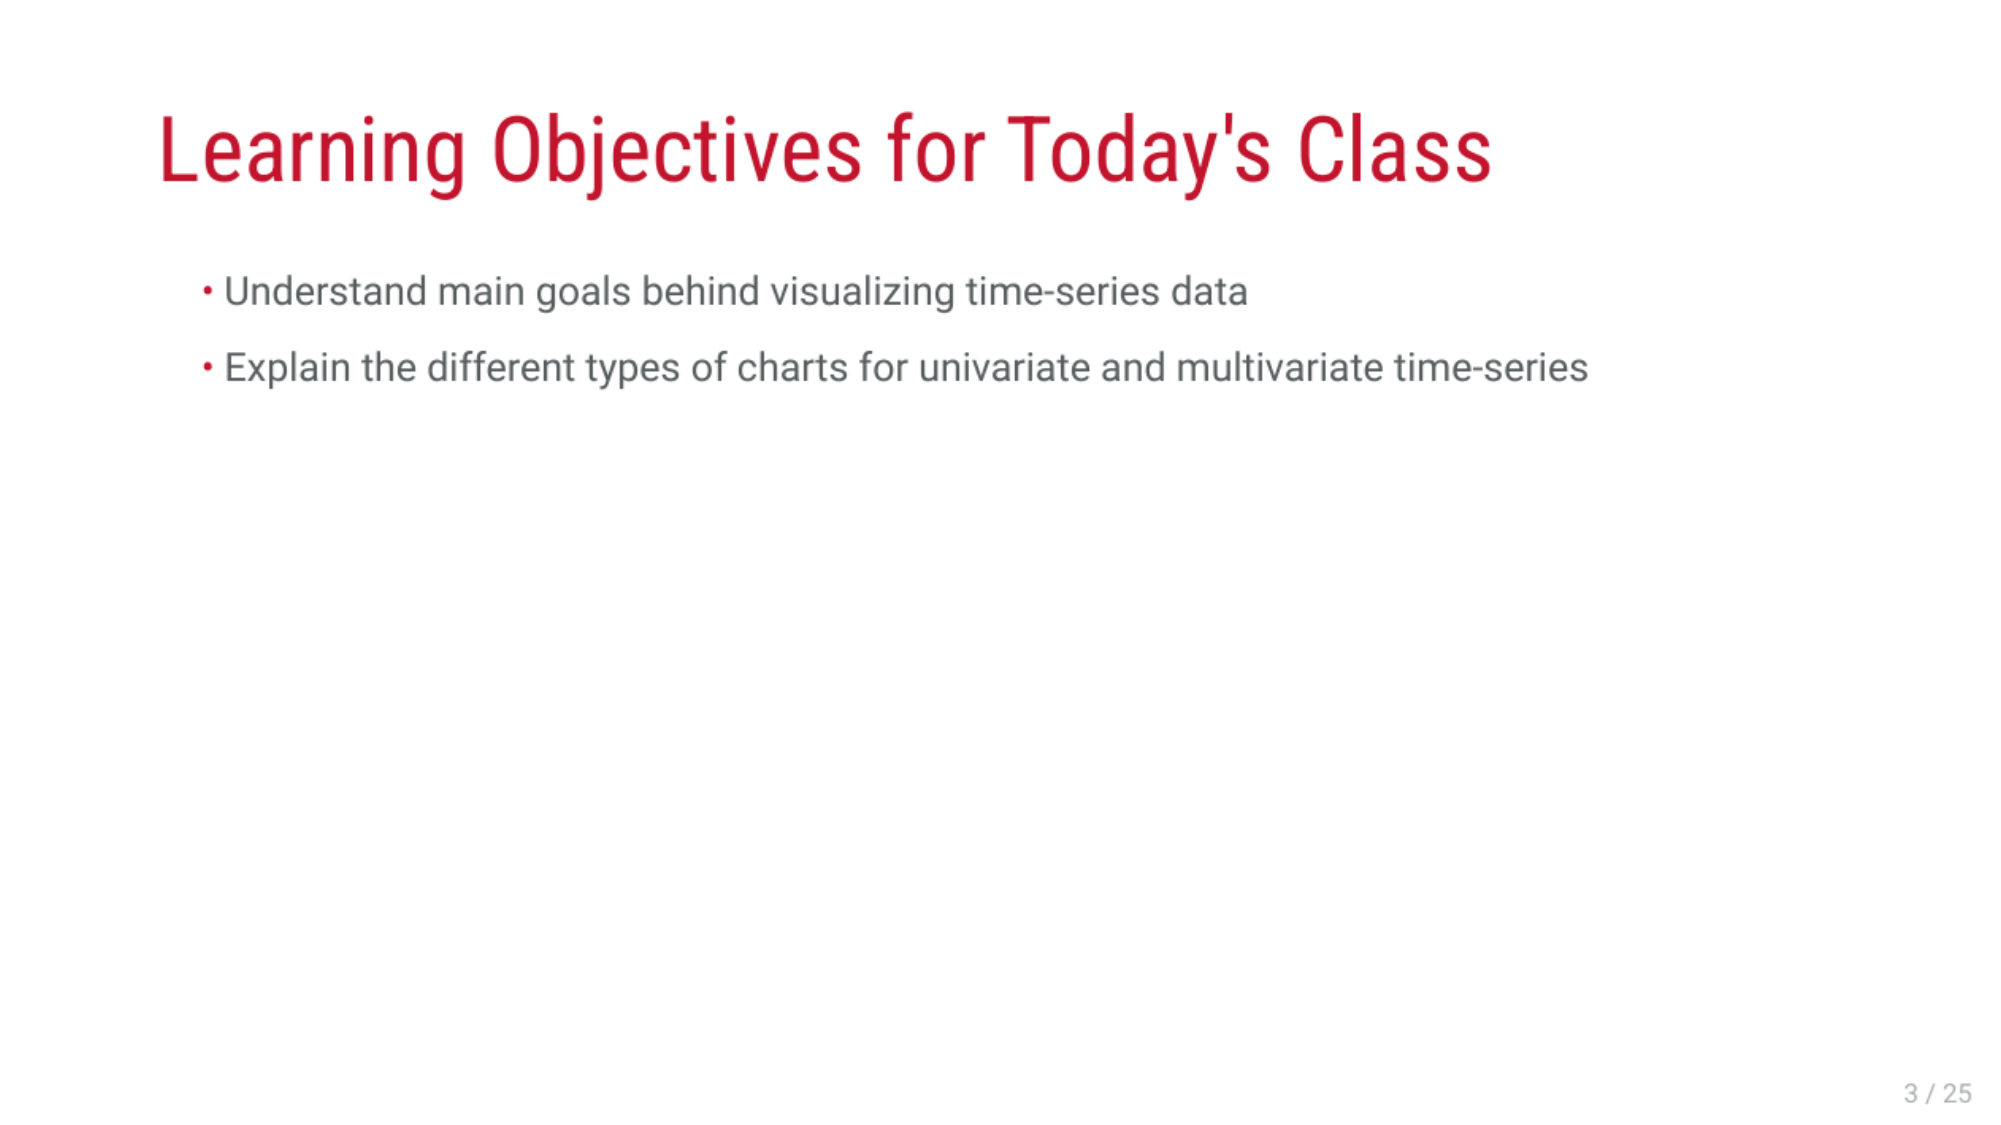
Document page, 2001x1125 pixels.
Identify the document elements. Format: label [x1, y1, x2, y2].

list [0, 0, 2000, 1125]
